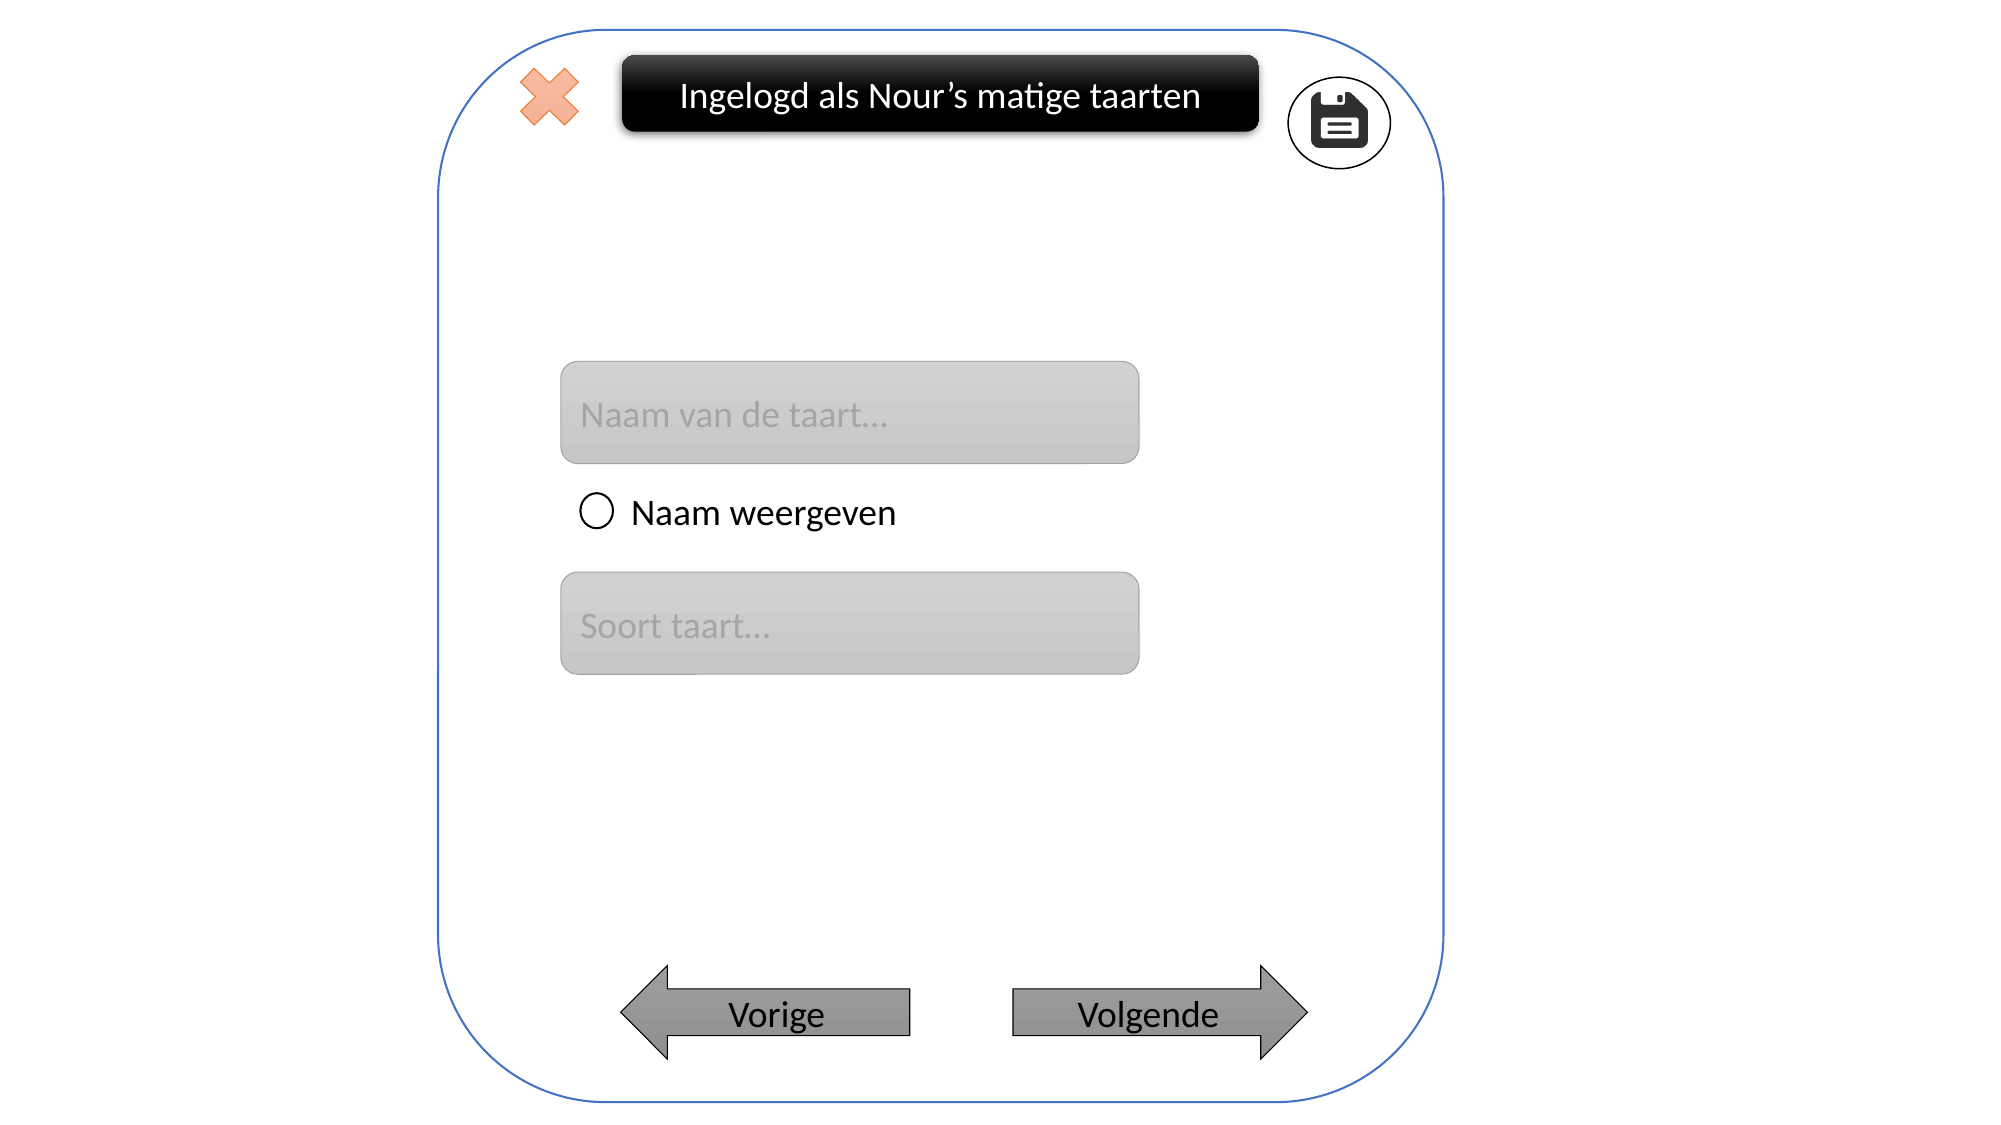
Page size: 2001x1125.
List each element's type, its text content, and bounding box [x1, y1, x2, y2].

text_box Vorige [619, 964, 911, 1061]
text_box [519, 67, 579, 126]
text_box Naam weergeven [612, 477, 1148, 544]
text_box Ingelogd als Nour’s matige taarten [622, 55, 1260, 132]
text_box Volgende [1012, 964, 1309, 1061]
text_box [579, 492, 612, 530]
picture [1311, 92, 1368, 148]
text_box Naam van de taart… [560, 360, 1140, 465]
text_box [436, 28, 1445, 1104]
text_box [1288, 77, 1391, 169]
text_box Soort taart… [560, 571, 1140, 675]
